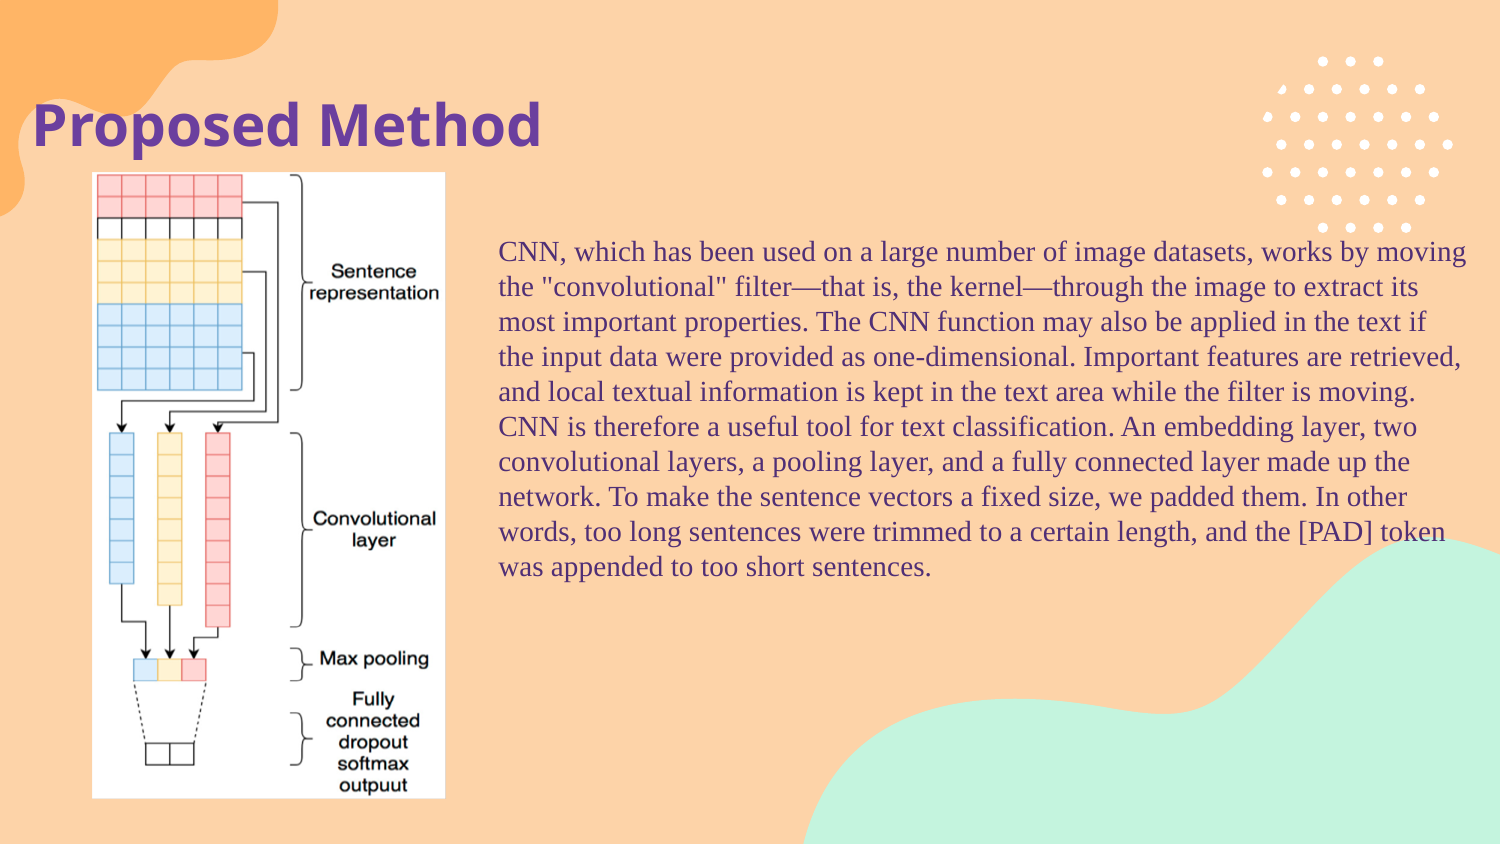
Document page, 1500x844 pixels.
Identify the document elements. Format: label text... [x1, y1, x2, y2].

title Proposed Method [16, 72, 1383, 167]
text_box CNN, which has been used on a large number of image datasets, works by moving the "convolutional" filter—that is, the kernel—through the image to extract its most important properties. The CNN function may also be applied in the text if the input data were provided as one-dimensional. Important features are retrieved, and local textual information is kept in the text area while the filter is moving. CNN is therefore a useful tool for text classification. An embedding layer, two convolutional layers, a pooling layer, and a fully connected layer made up the network. To make the sentence vectors a fixed size, we padded them. In other words, too long sentences were trimmed to a certain length, and the [PAD] token was appended to too short sentences. [483, 217, 1484, 844]
picture [91, 172, 542, 799]
